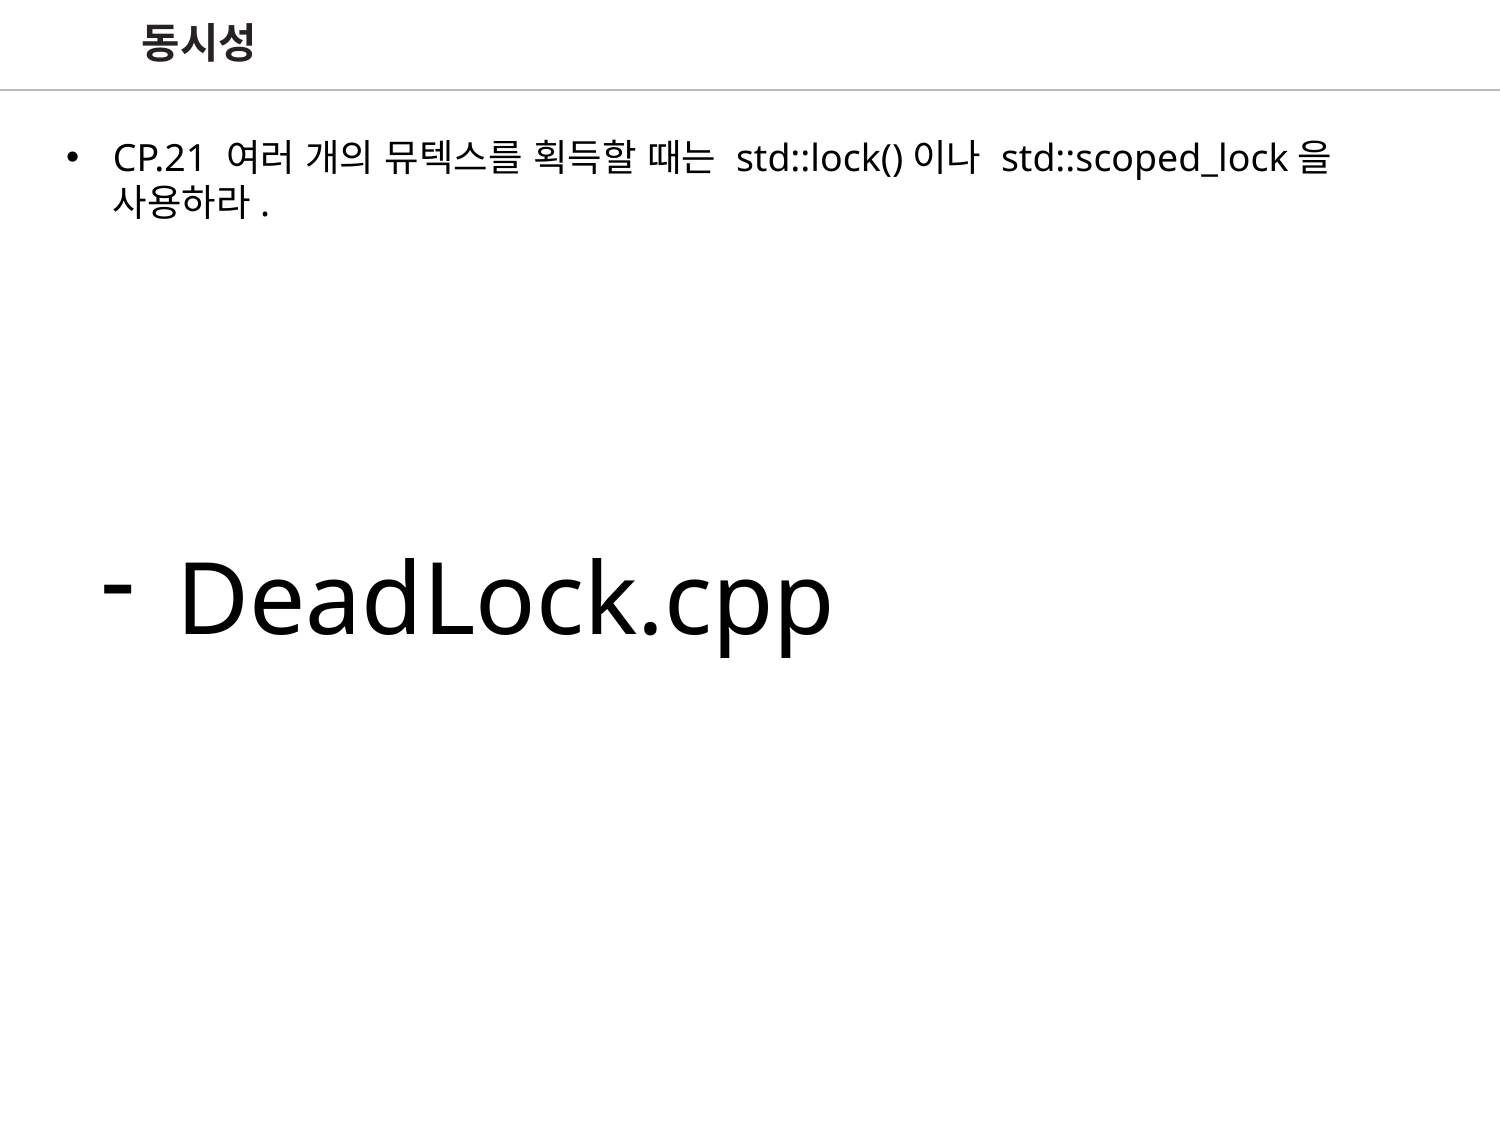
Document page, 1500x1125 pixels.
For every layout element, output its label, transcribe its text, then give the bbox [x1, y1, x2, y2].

text_box 동시성 [38, 9, 361, 74]
text_box DeadLock.cpp [86, 527, 1500, 662]
text_box CP.21 여러 개의 뮤텍스를 획득할 때는 std::lock()이나 std::scoped_lock을 사용하라. [51, 126, 1475, 232]
